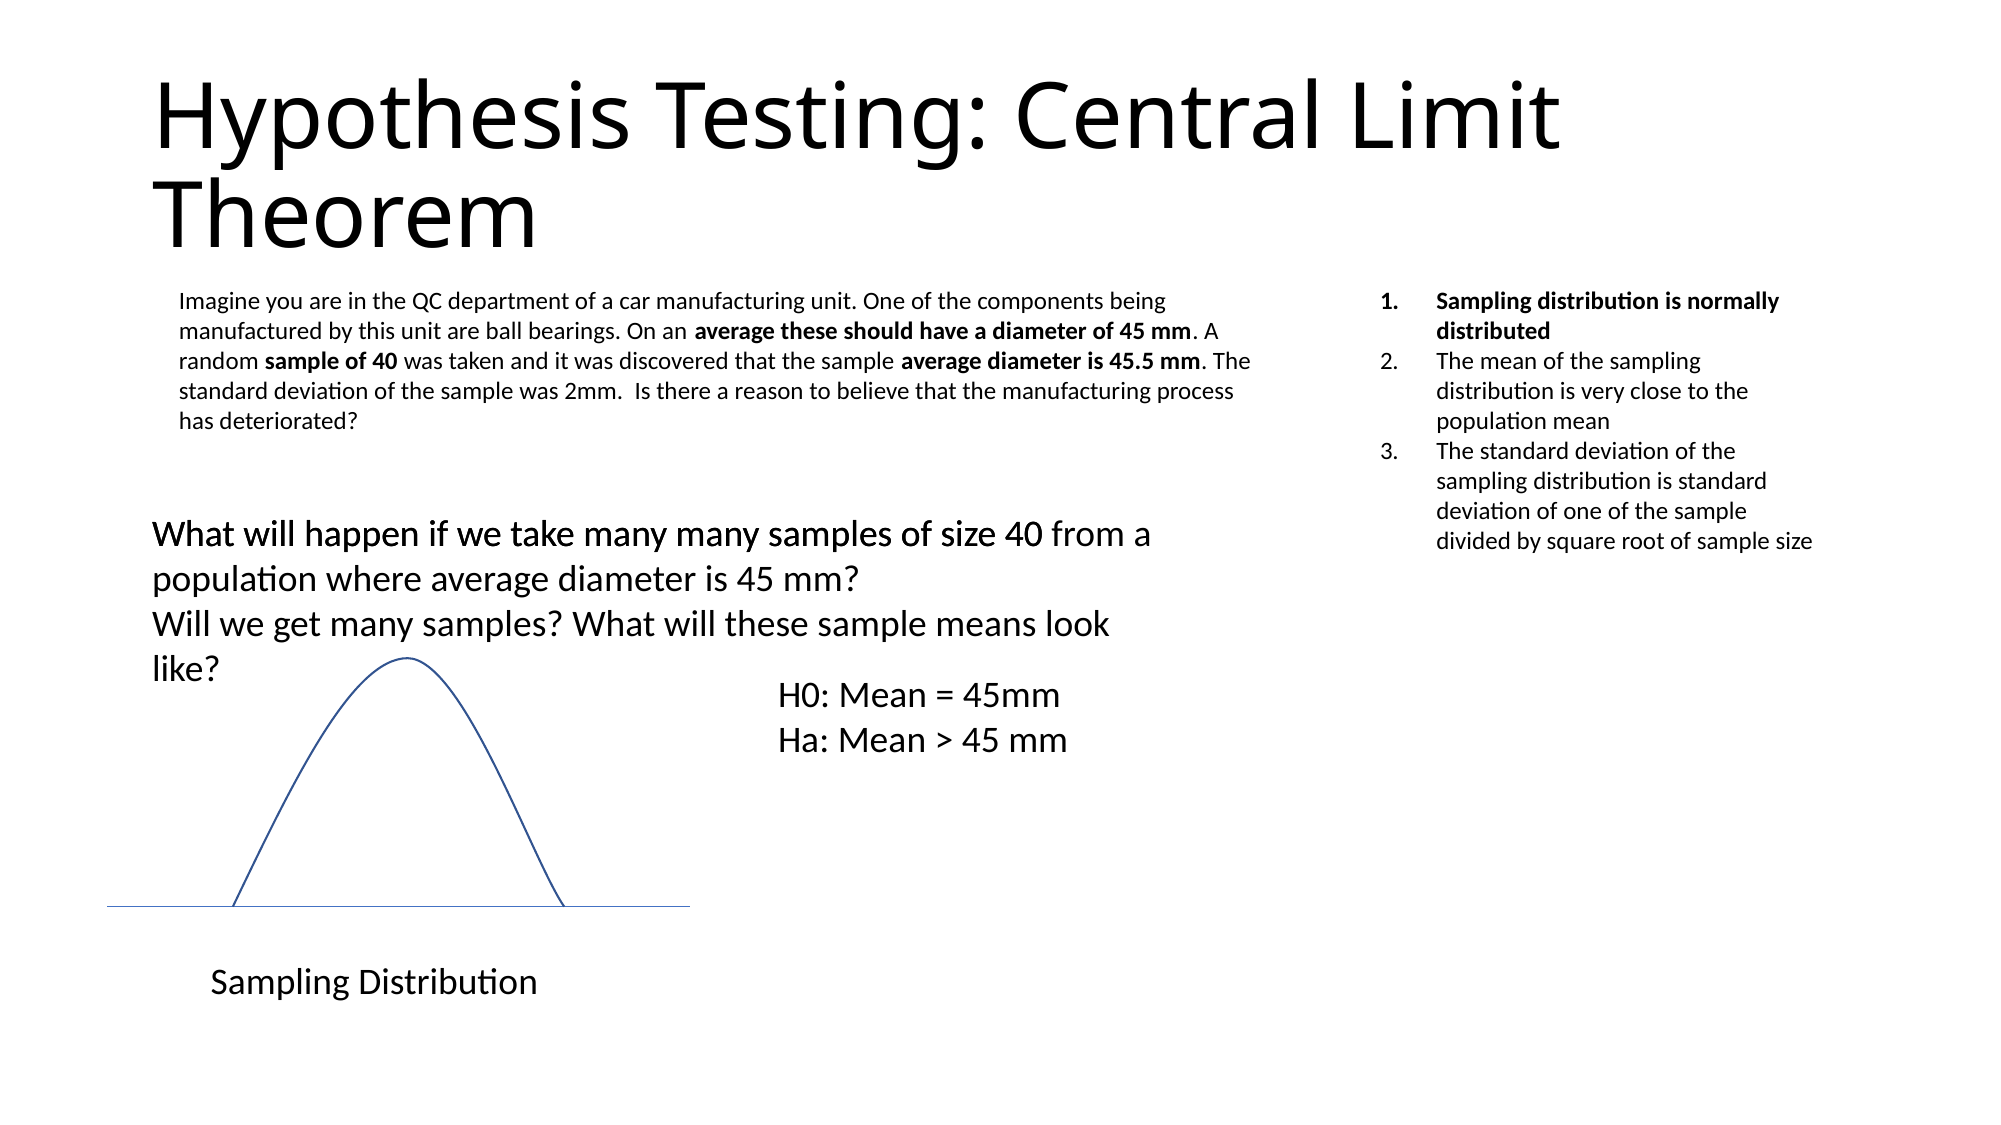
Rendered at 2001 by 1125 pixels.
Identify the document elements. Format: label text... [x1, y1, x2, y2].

title Hypothesis Testing: Central Limit Theorem [137, 59, 1863, 278]
text_box What will happen if we take many many samples of size 40 from a population where average diameter is 45 mm? [137, 501, 1185, 607]
text_box Imagine you are in the QC department of a car manufacturing unit. One of the components being manufactured by this unit are ball bearings. On an average these should have a diameter of 45 mm. A random sample of 40 was taken and it was discovered that the sample average diameter is 45.5 mm. The standard deviation of the sample was 2mm. Is there a reason to believe that the manufacturing process has deteriorated? [164, 277, 1269, 442]
text_box [232, 657, 566, 906]
text_box H0: Mean = 45mm Ha: Mean > 45 mm [763, 662, 1765, 768]
text_box Sampling Distribution [195, 949, 602, 1009]
text_box What will happen if we take many many samples of size 40 Will we get many samples? What will these sample means look like? [137, 607, 1185, 697]
text_box Sampling distribution is normally distributed The mean of the sampling distribution is very close to the population mean The standard deviation of the sampling distribution is standard deviation of one of the sample divided by square root of sample size [1365, 277, 1836, 562]
